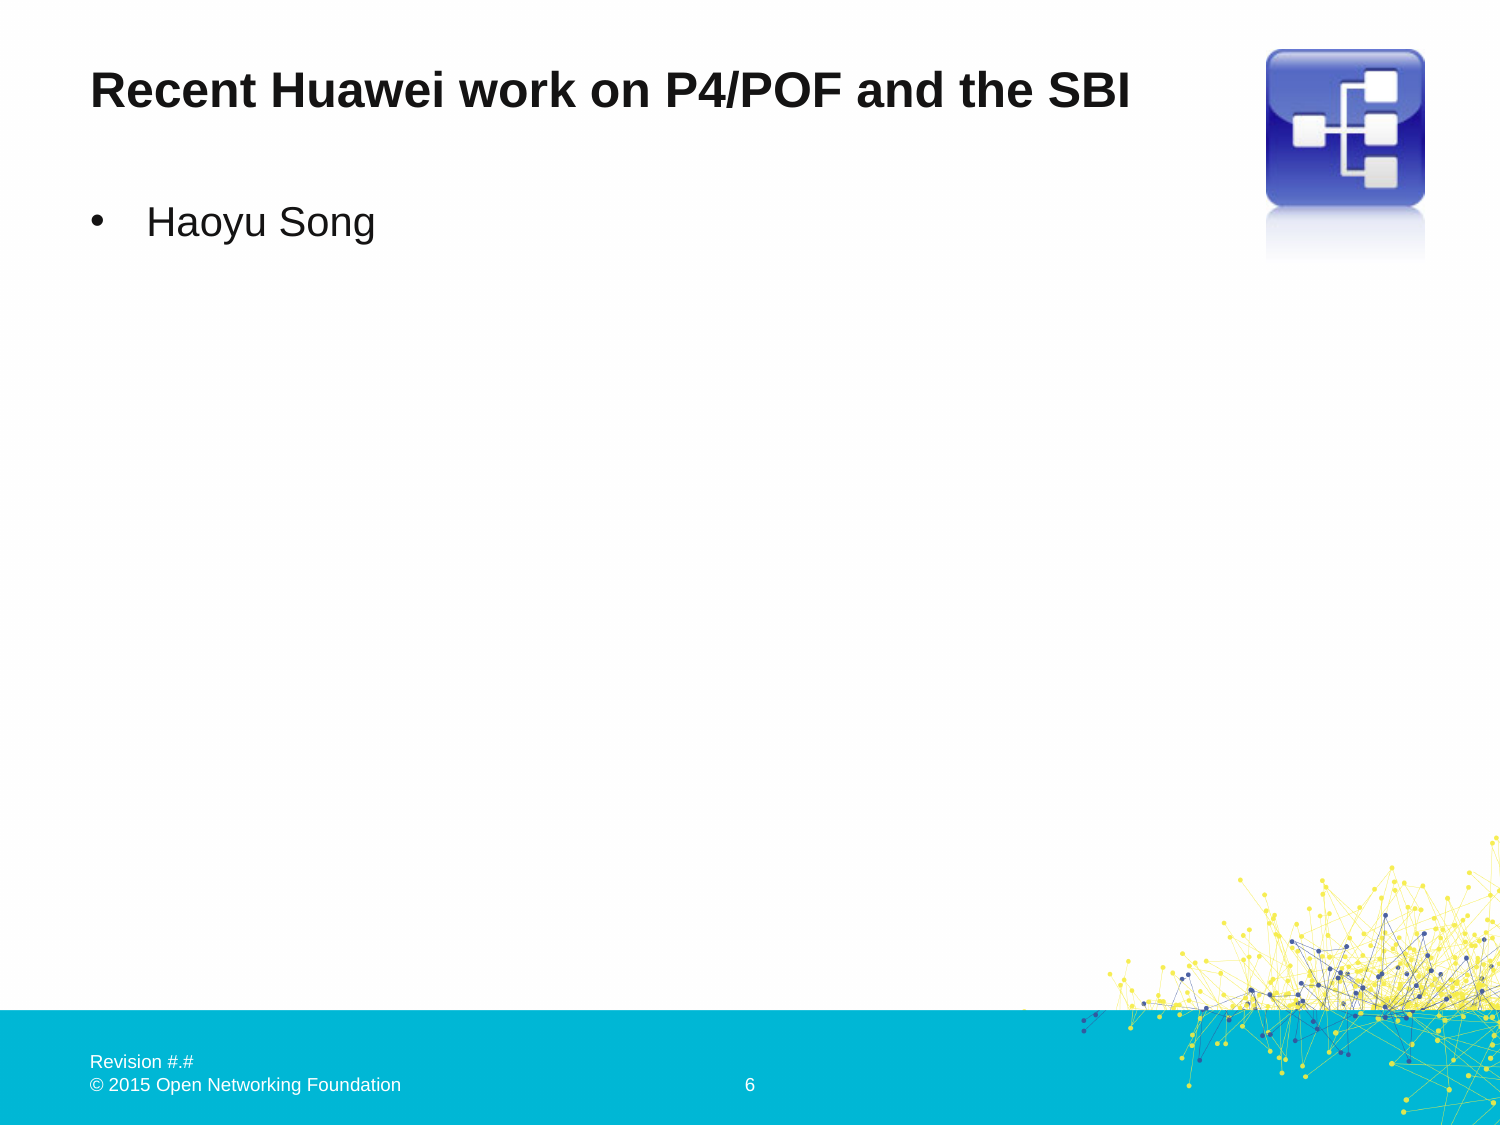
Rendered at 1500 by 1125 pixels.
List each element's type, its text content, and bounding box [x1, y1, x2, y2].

picture [0, 0, 1500, 1125]
slide_number 6 [575, 1042, 925, 1103]
title Recent Huawei work on P4/POF and the SBI [75, 50, 1175, 150]
list Haoyu Song [75, 187, 1425, 1013]
